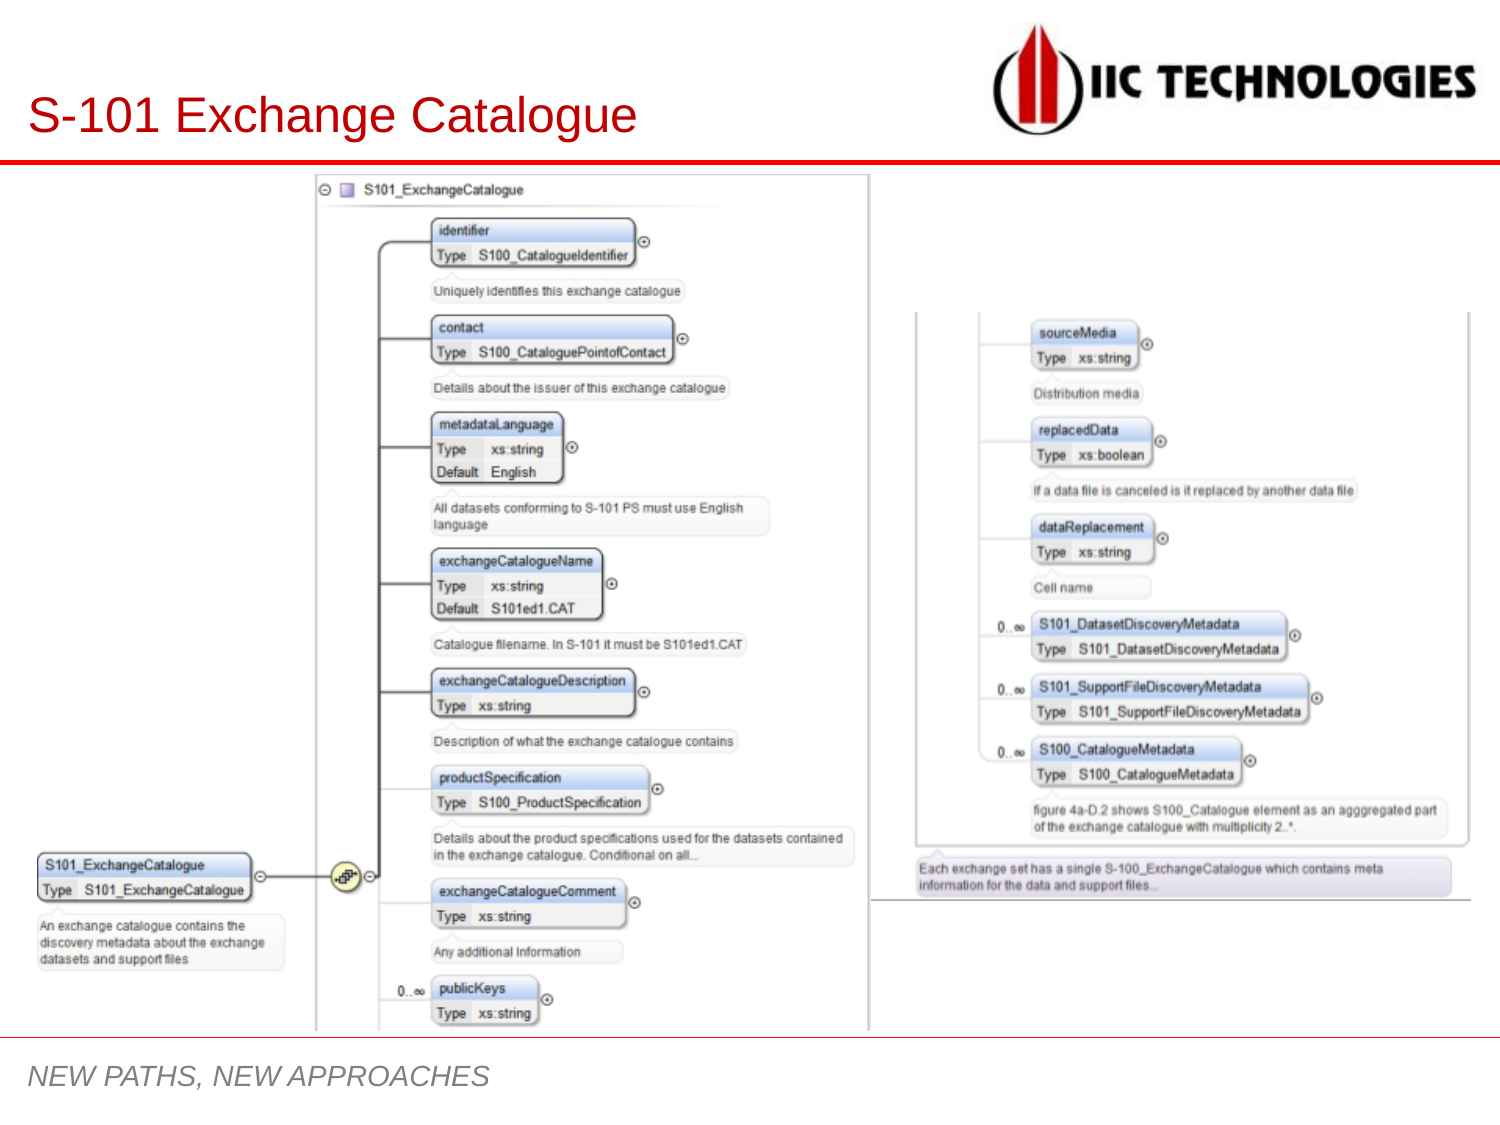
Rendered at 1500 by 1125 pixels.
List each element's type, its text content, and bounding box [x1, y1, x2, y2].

picture [37, 174, 1472, 1031]
picture [984, 22, 1488, 138]
title S-101 Exchange Catalogue [12, 75, 985, 150]
